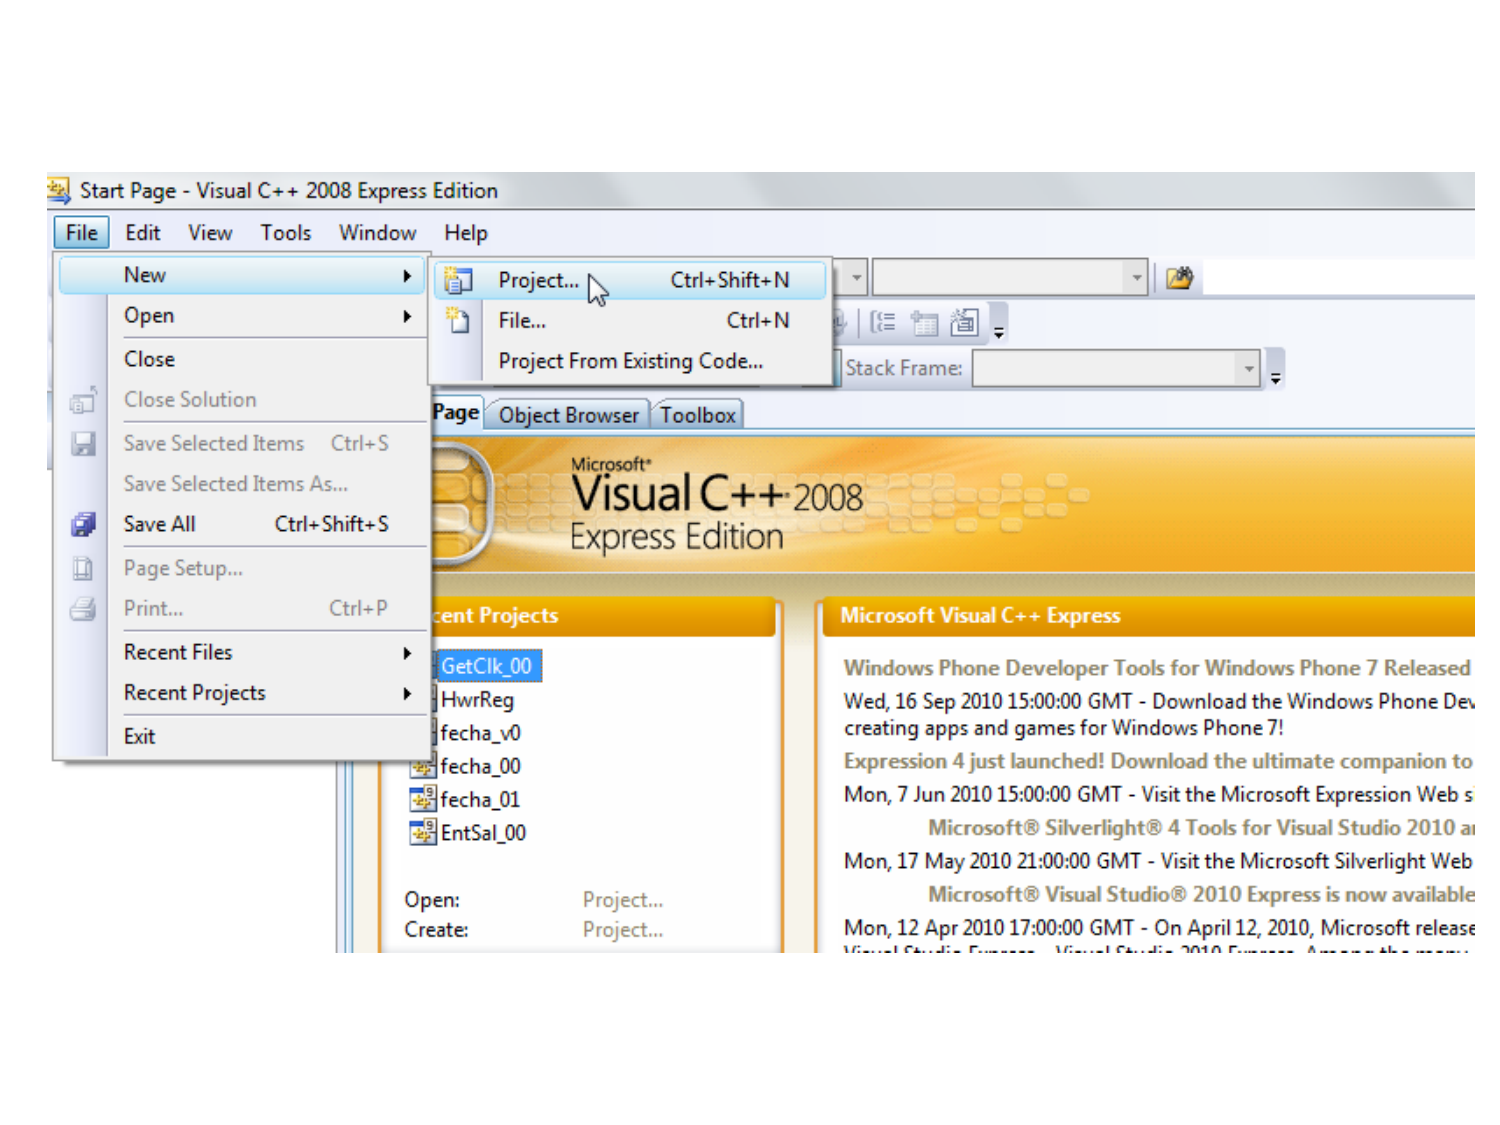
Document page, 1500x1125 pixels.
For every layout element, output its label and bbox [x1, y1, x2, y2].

picture [46, 172, 1476, 953]
